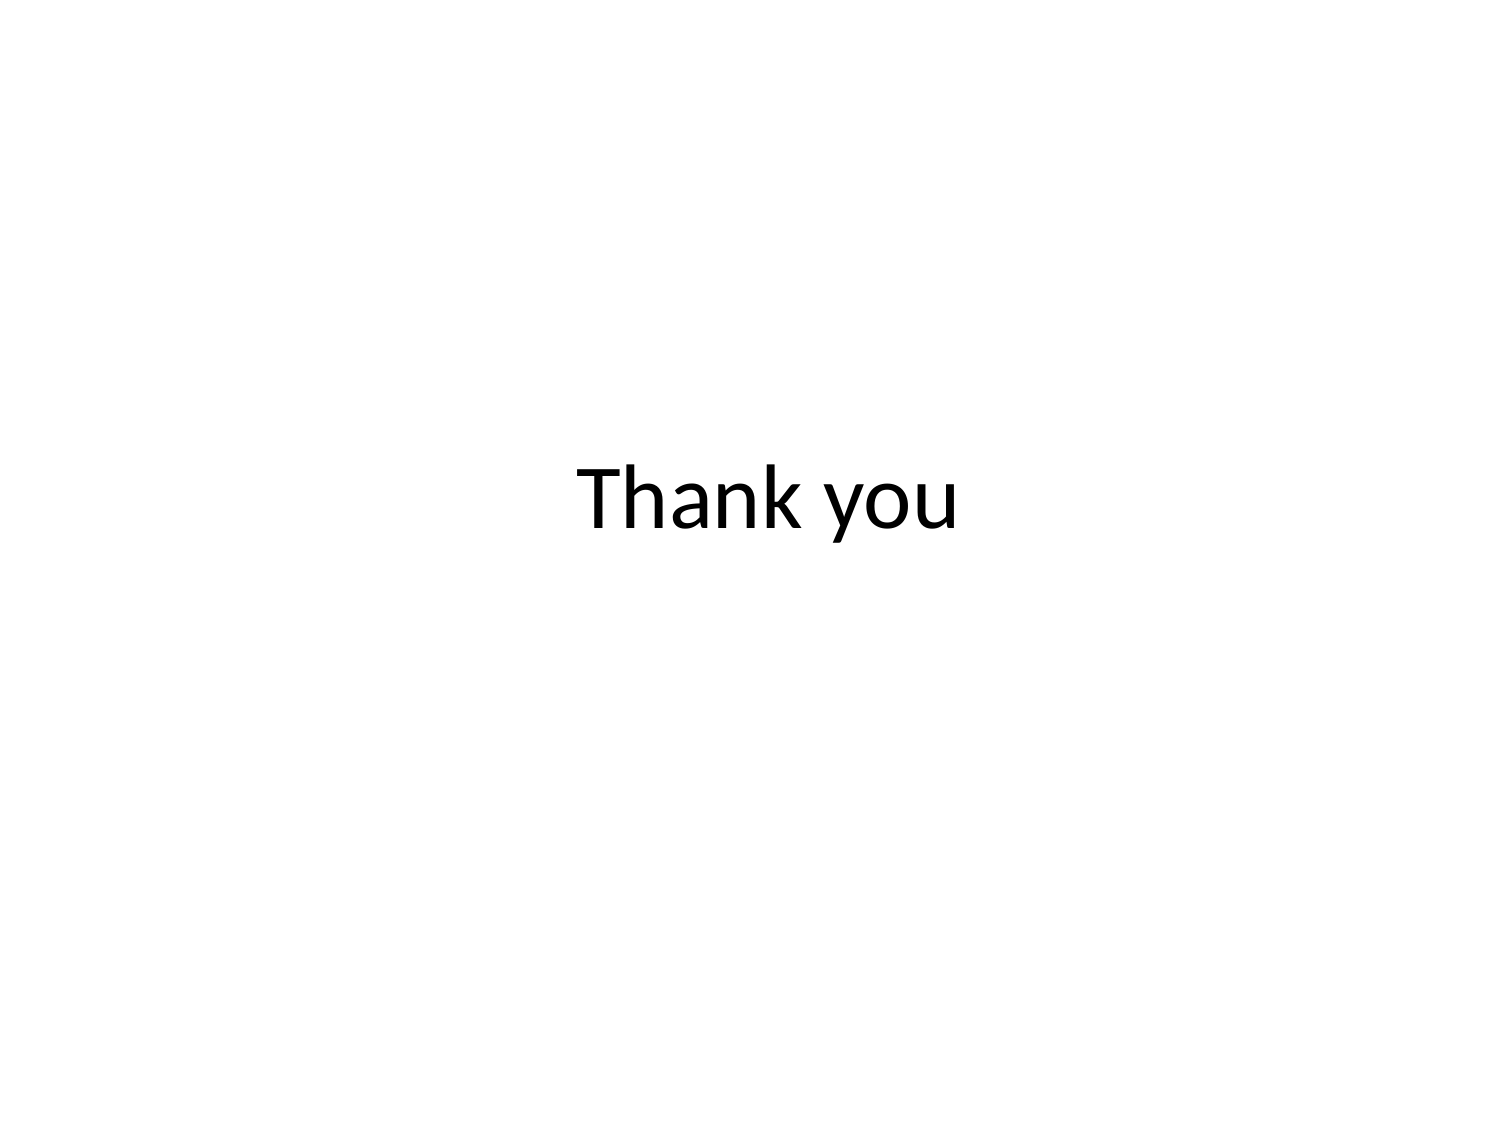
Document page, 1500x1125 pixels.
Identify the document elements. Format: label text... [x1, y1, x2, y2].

title Thank you [93, 398, 1444, 586]
